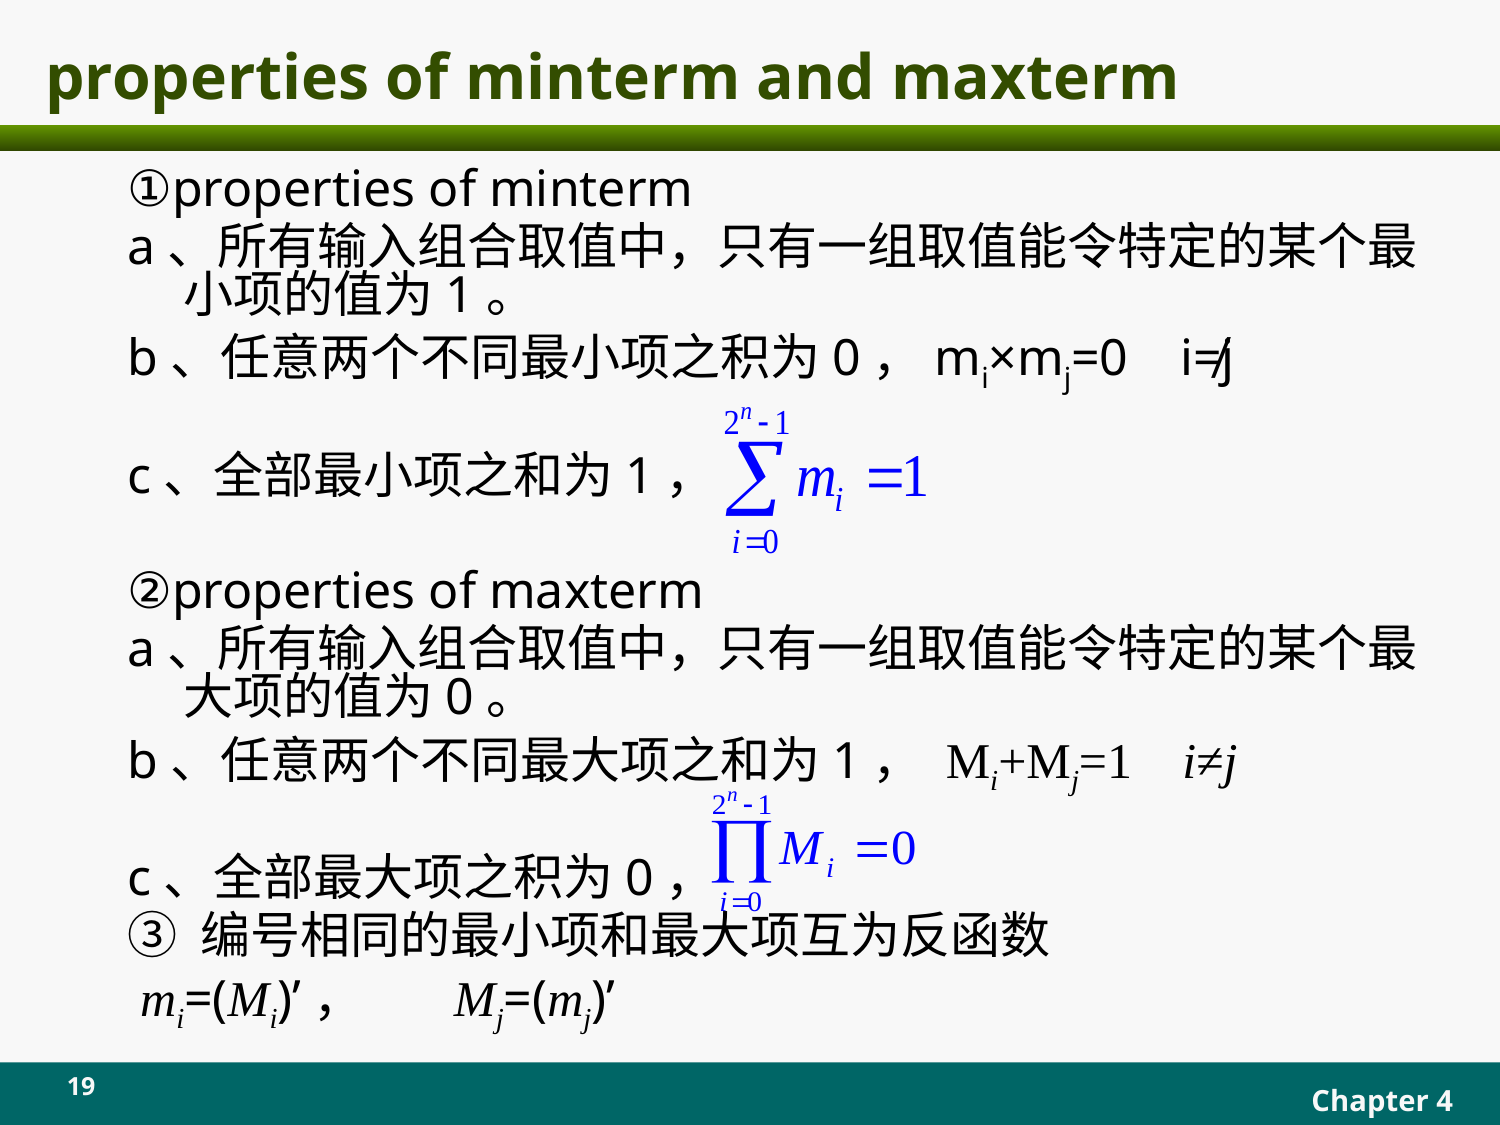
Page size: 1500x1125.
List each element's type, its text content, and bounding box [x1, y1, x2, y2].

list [702, 774, 924, 923]
title properties of minterm and maxterm [30, 24, 1463, 125]
list ①properties of minterm a、所有输入组合取值中，只有一组取值能令特定的某个最小项的值为1。 b、任意两个不同最小项之积为0，mi×mj=0 i≠j c、全部最小项之和为1， ②properties of maxterm a、所有输入组合取值中，只有一组取值能令特定的某个最大项的值为0。 b、任意两个不同最大项之和为1， Mi+Mj=1 i≠j c、全部最大项之积为0， ③ 编号相同的最小项和最大项互为反函数 mi=(Mi)’， Mj=(mj)’ [112, 160, 1436, 1047]
footer Chapter 4 [868, 1074, 1469, 1125]
slide_number 19 [37, 1062, 125, 1113]
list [714, 385, 936, 568]
